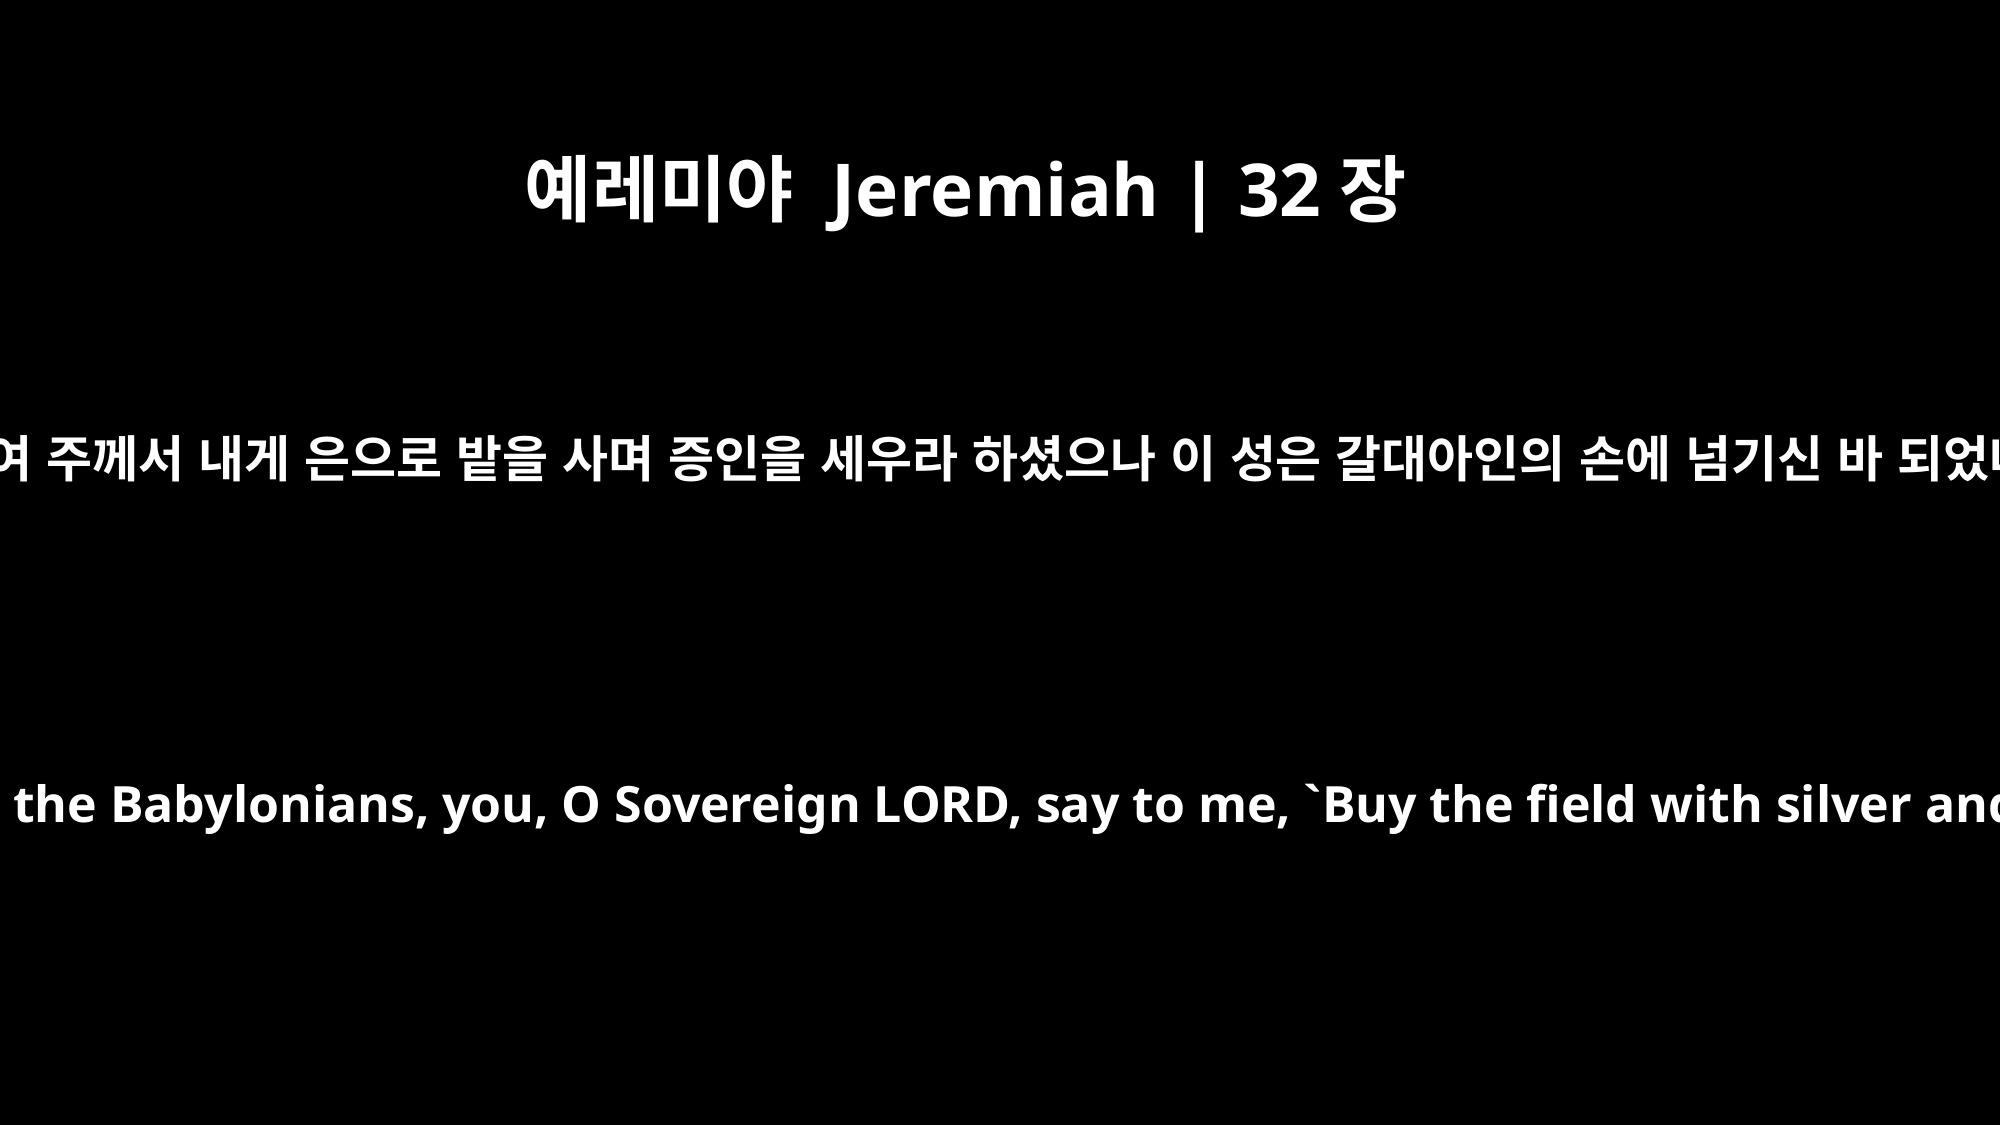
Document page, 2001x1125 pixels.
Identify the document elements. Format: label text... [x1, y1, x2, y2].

text_box 예레미야 Jeremiah | 32장 [510, 136, 1422, 239]
text_box 25 주 여호와여 주께서 내게 은으로 밭을 사며 증인을 세우라 하셨으나 이 성은 갈대아인의 손에 넘기신 바 되었나이다 [0, 359, 2000, 495]
text_box And though the city will be handed over to the Babylonians, you, O Sovereign LORD, say to me, `Buy the field with silver and have the transaction witnessed.'" [0, 764, 2000, 840]
